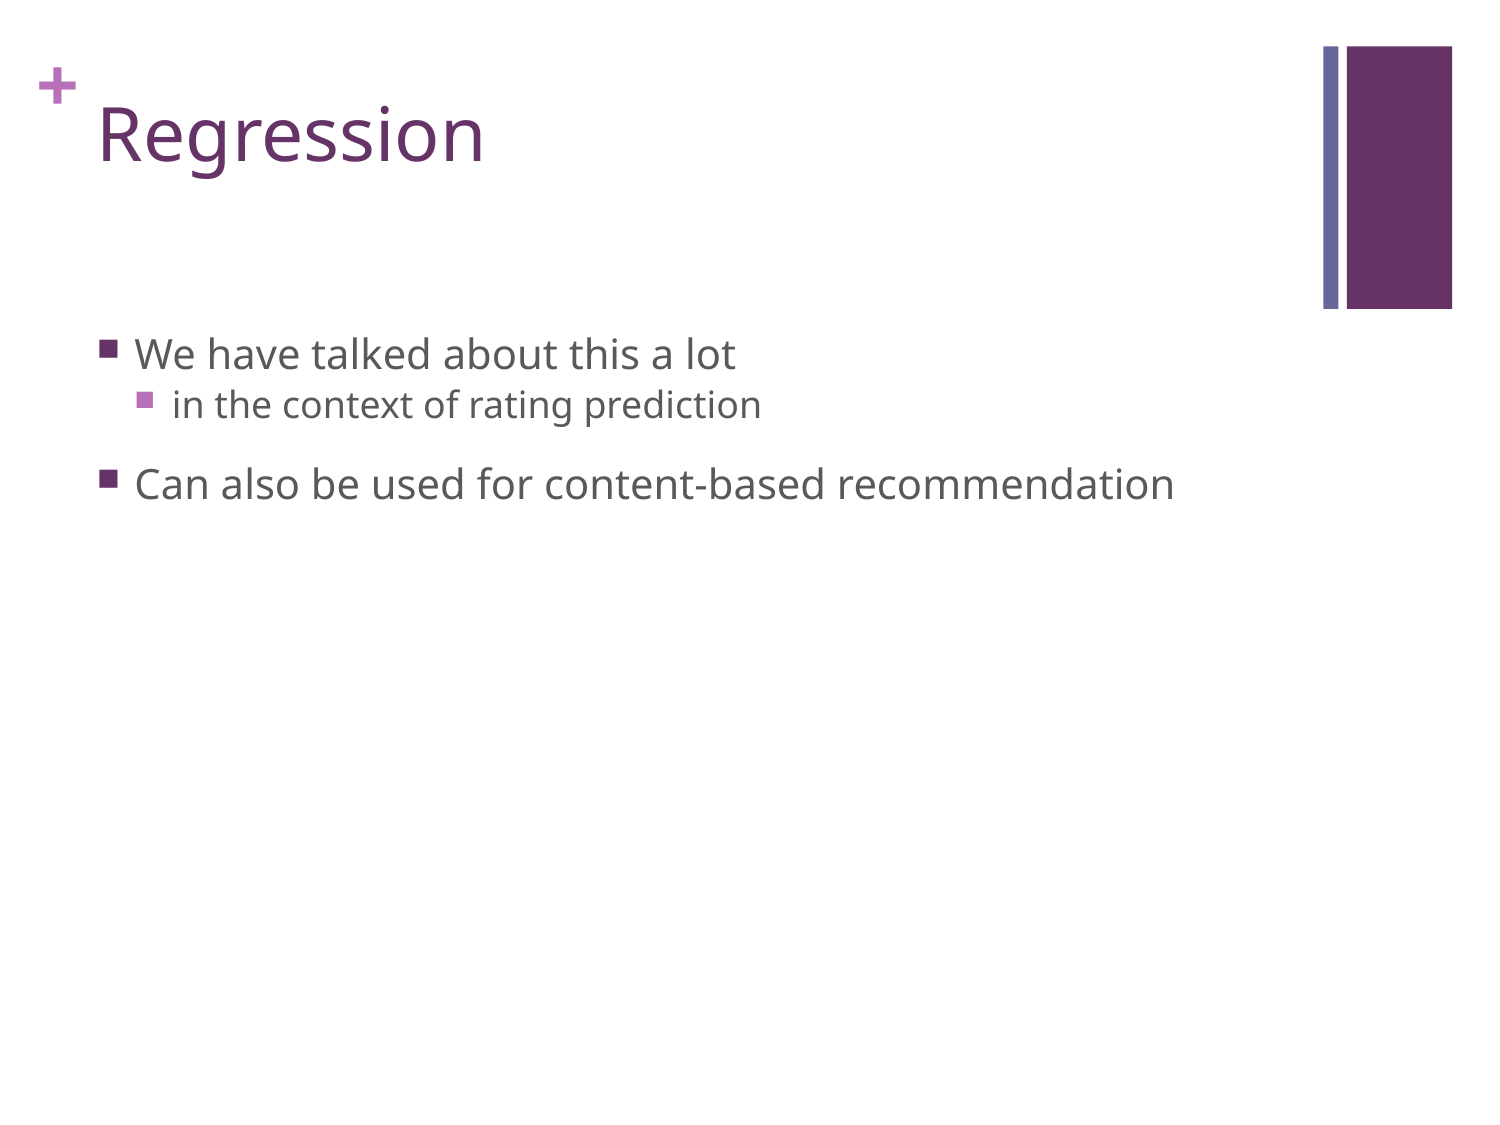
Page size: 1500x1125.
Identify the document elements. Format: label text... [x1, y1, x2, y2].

title Regression [81, 79, 1322, 263]
list We have talked about this a lot in the context of rating prediction Can also be used for content-based recommendation [81, 330, 1322, 1010]
